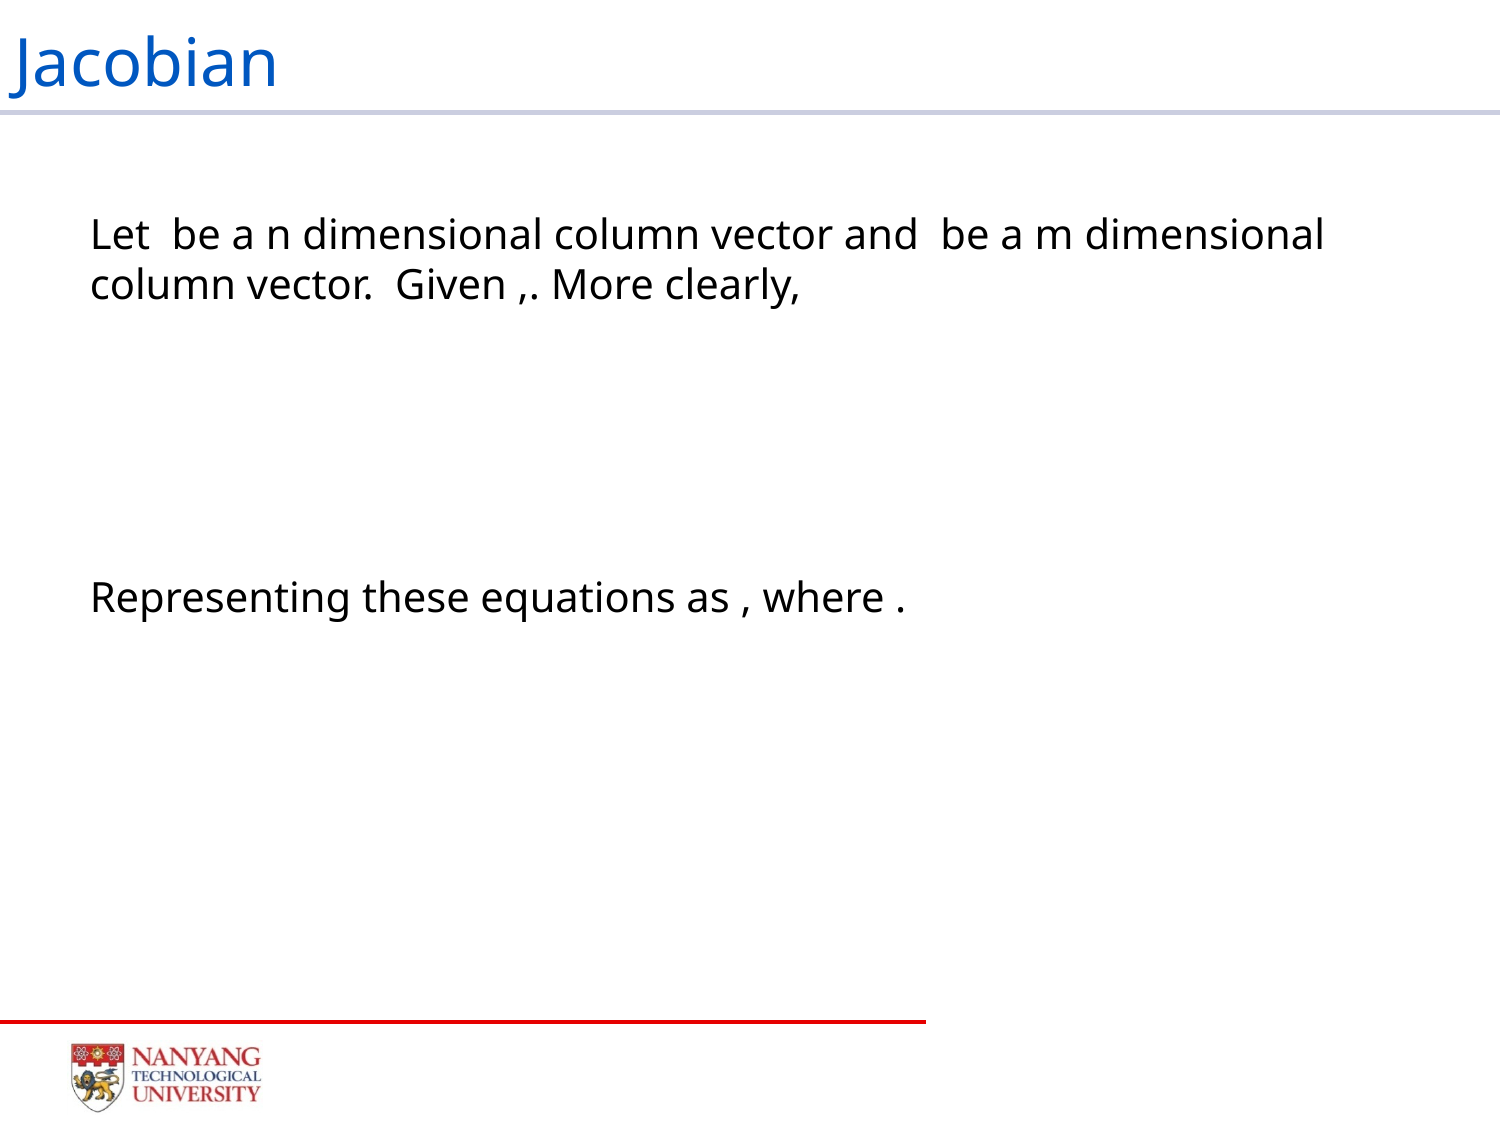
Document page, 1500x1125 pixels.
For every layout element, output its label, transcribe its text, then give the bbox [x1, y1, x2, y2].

picture [67, 1040, 263, 1115]
title Jacobian [0, 12, 1500, 92]
